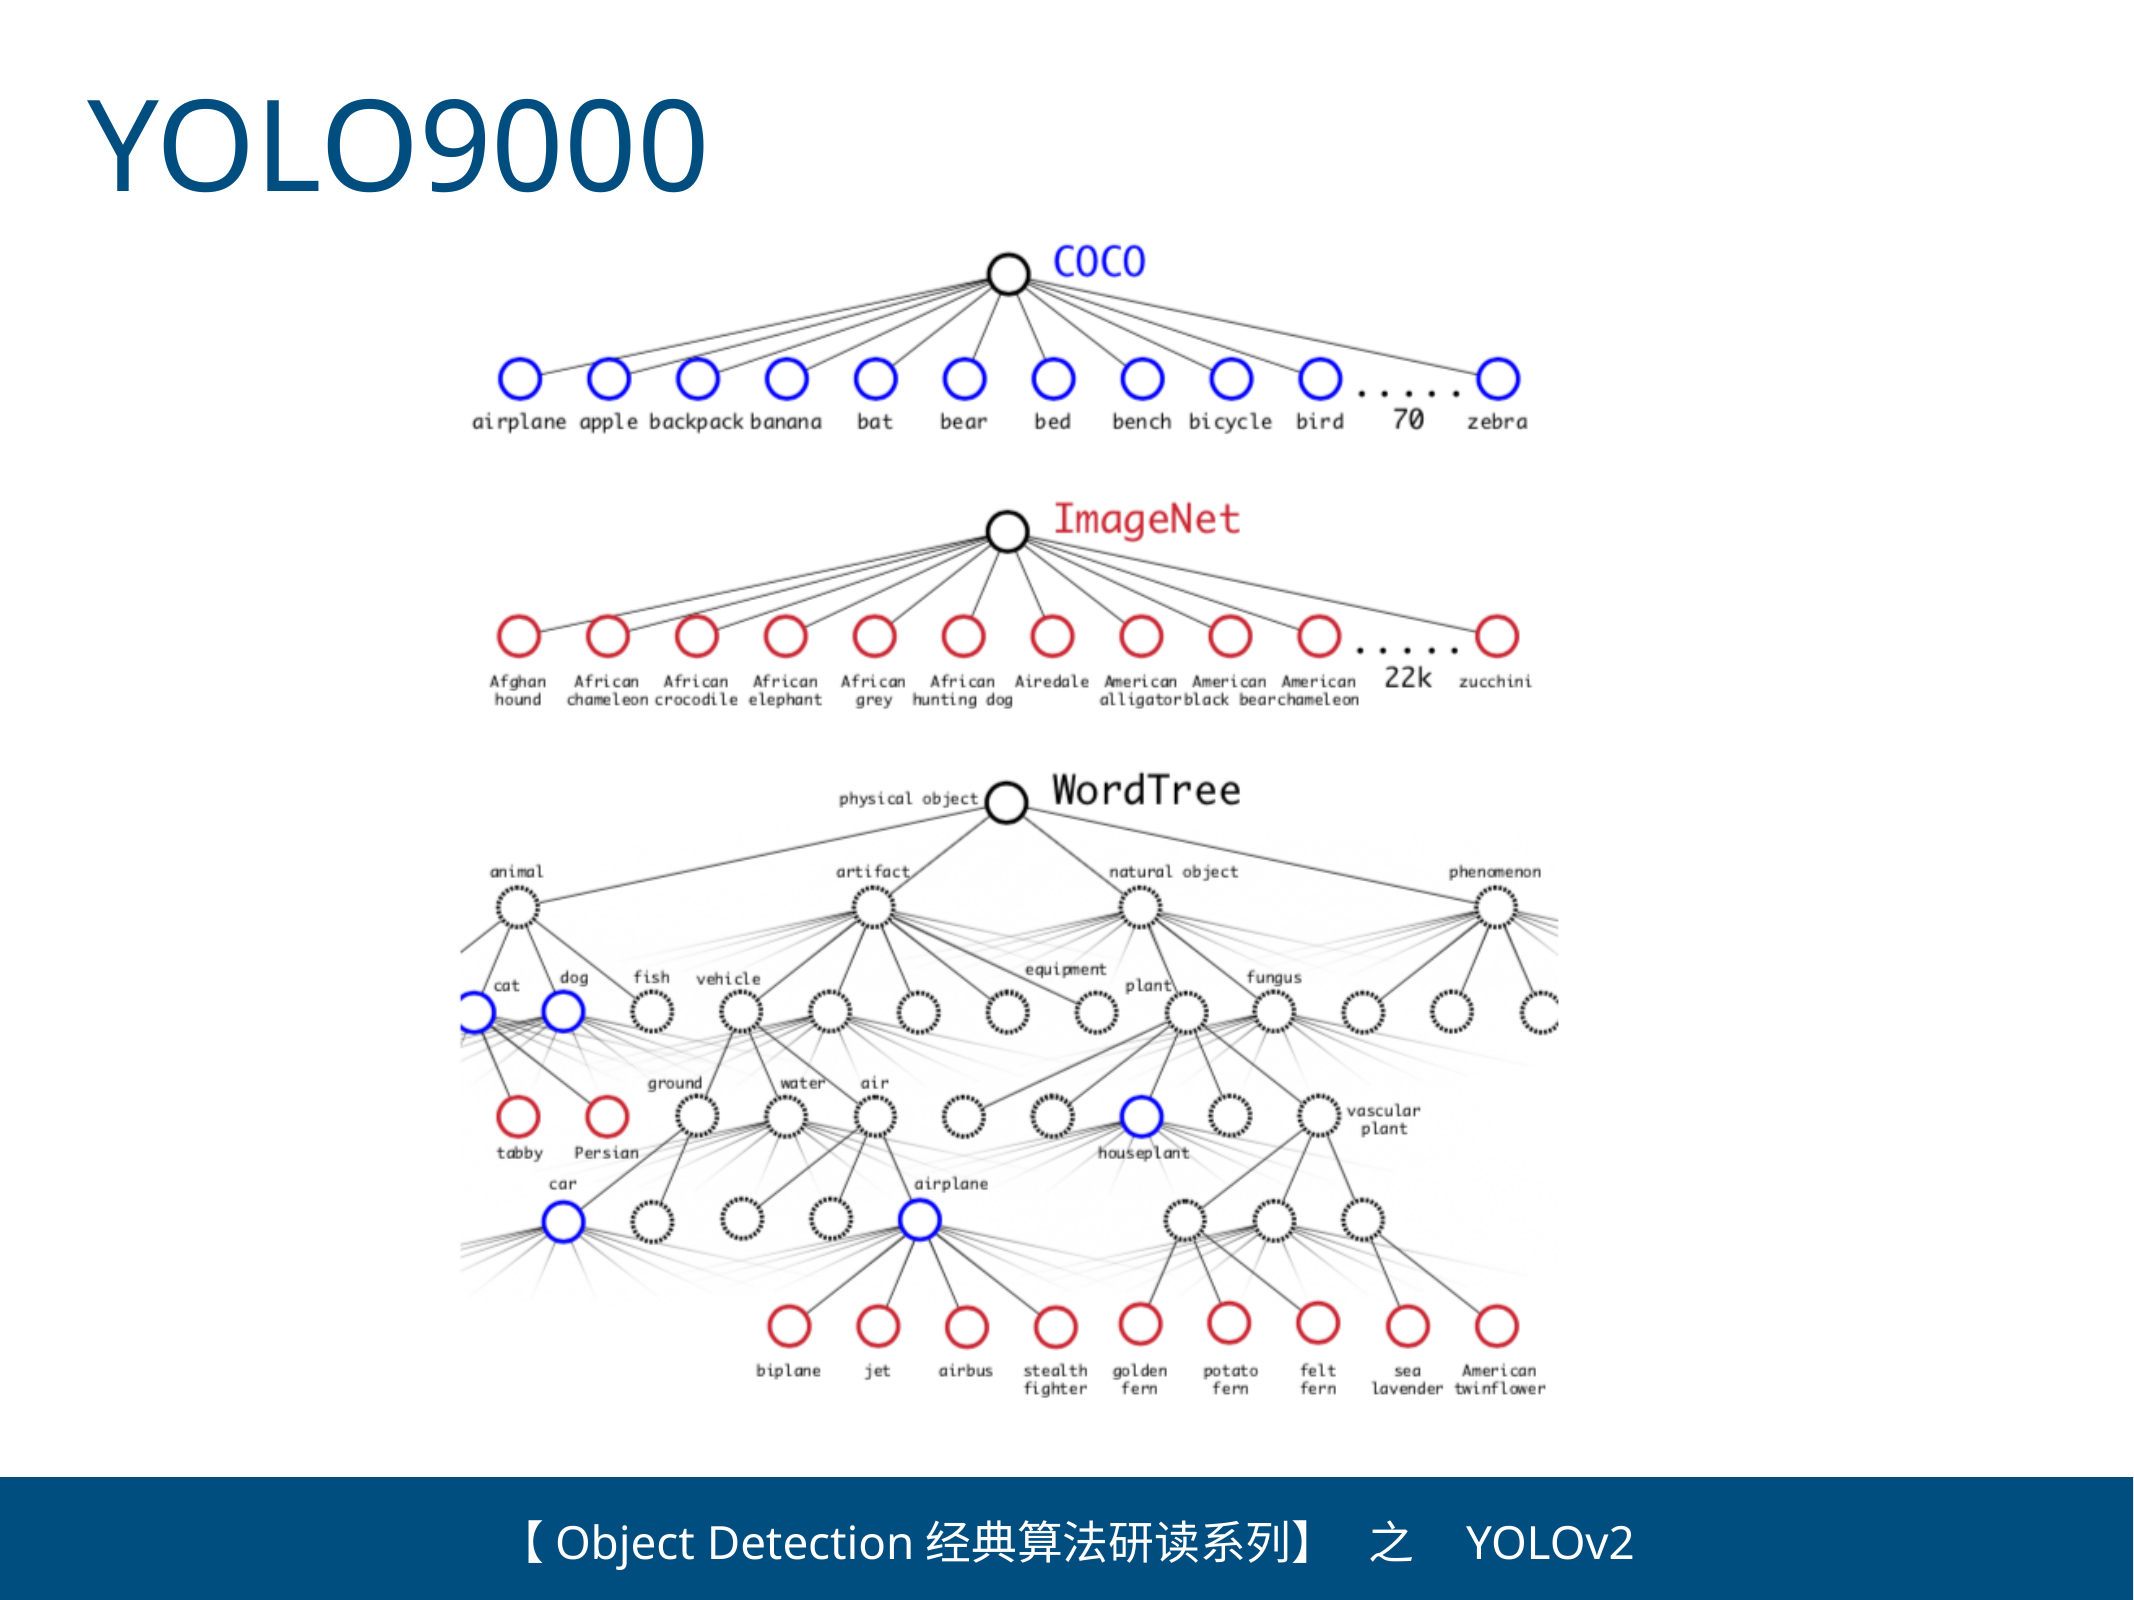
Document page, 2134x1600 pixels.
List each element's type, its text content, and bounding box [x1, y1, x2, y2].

text_box 【Object Detection经典算法研读系列】 之 YOLOv2 [0, 1477, 2134, 1600]
text_box YOLO9000 [79, 56, 898, 226]
picture [414, 231, 1614, 1433]
